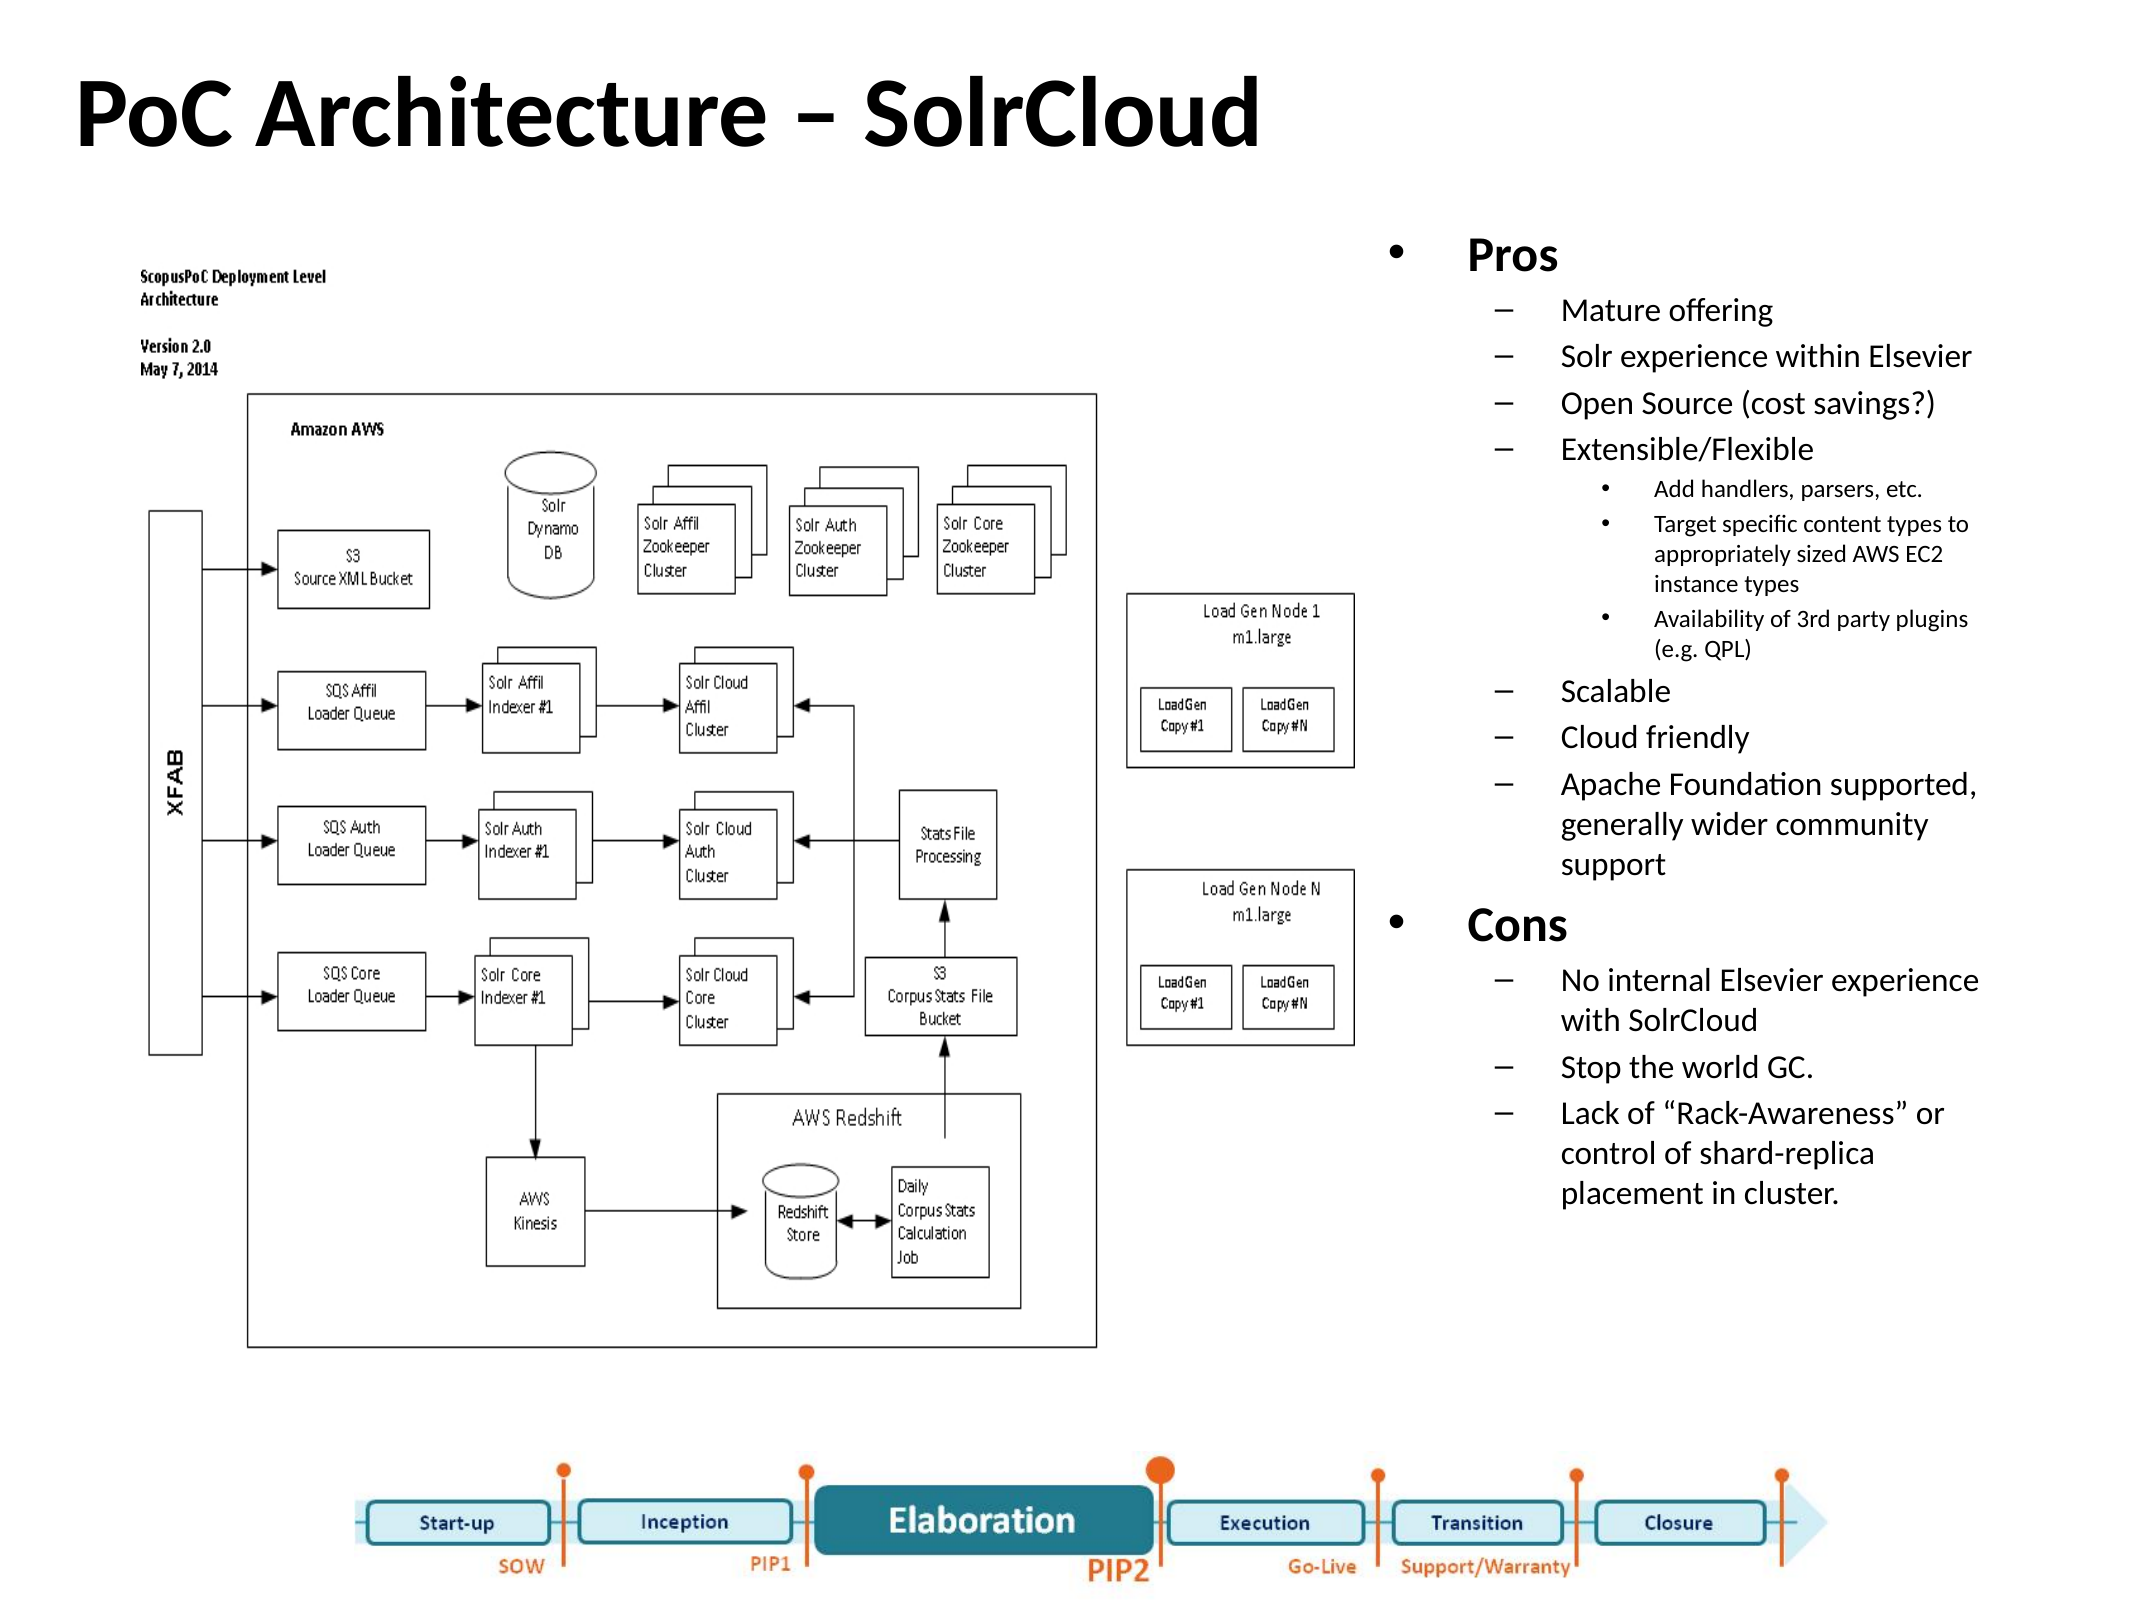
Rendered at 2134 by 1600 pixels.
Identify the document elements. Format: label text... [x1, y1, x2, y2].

list Pros Mature offering Solr experience within Elsevier Open Source (cost savings?) Extensible/Flexible Add handlers, parsers, etc. Target specific content types to appropriately sized AWS EC2 instance types Availability of 3rd party plugins (e.g. QPL) Scalable Cloud friendly Apache Foundation supported, generally wider community support Cons No internal Elsevier experience with SolrCloud Stop the world GC. Lack of “Rack-Awareness” or control of shard-replica placement in cluster. [1366, 213, 2027, 1403]
picture [141, 262, 1355, 1351]
title PoC Architecture – SolrCloud [53, 0, 2134, 213]
picture [354, 1451, 1830, 1600]
